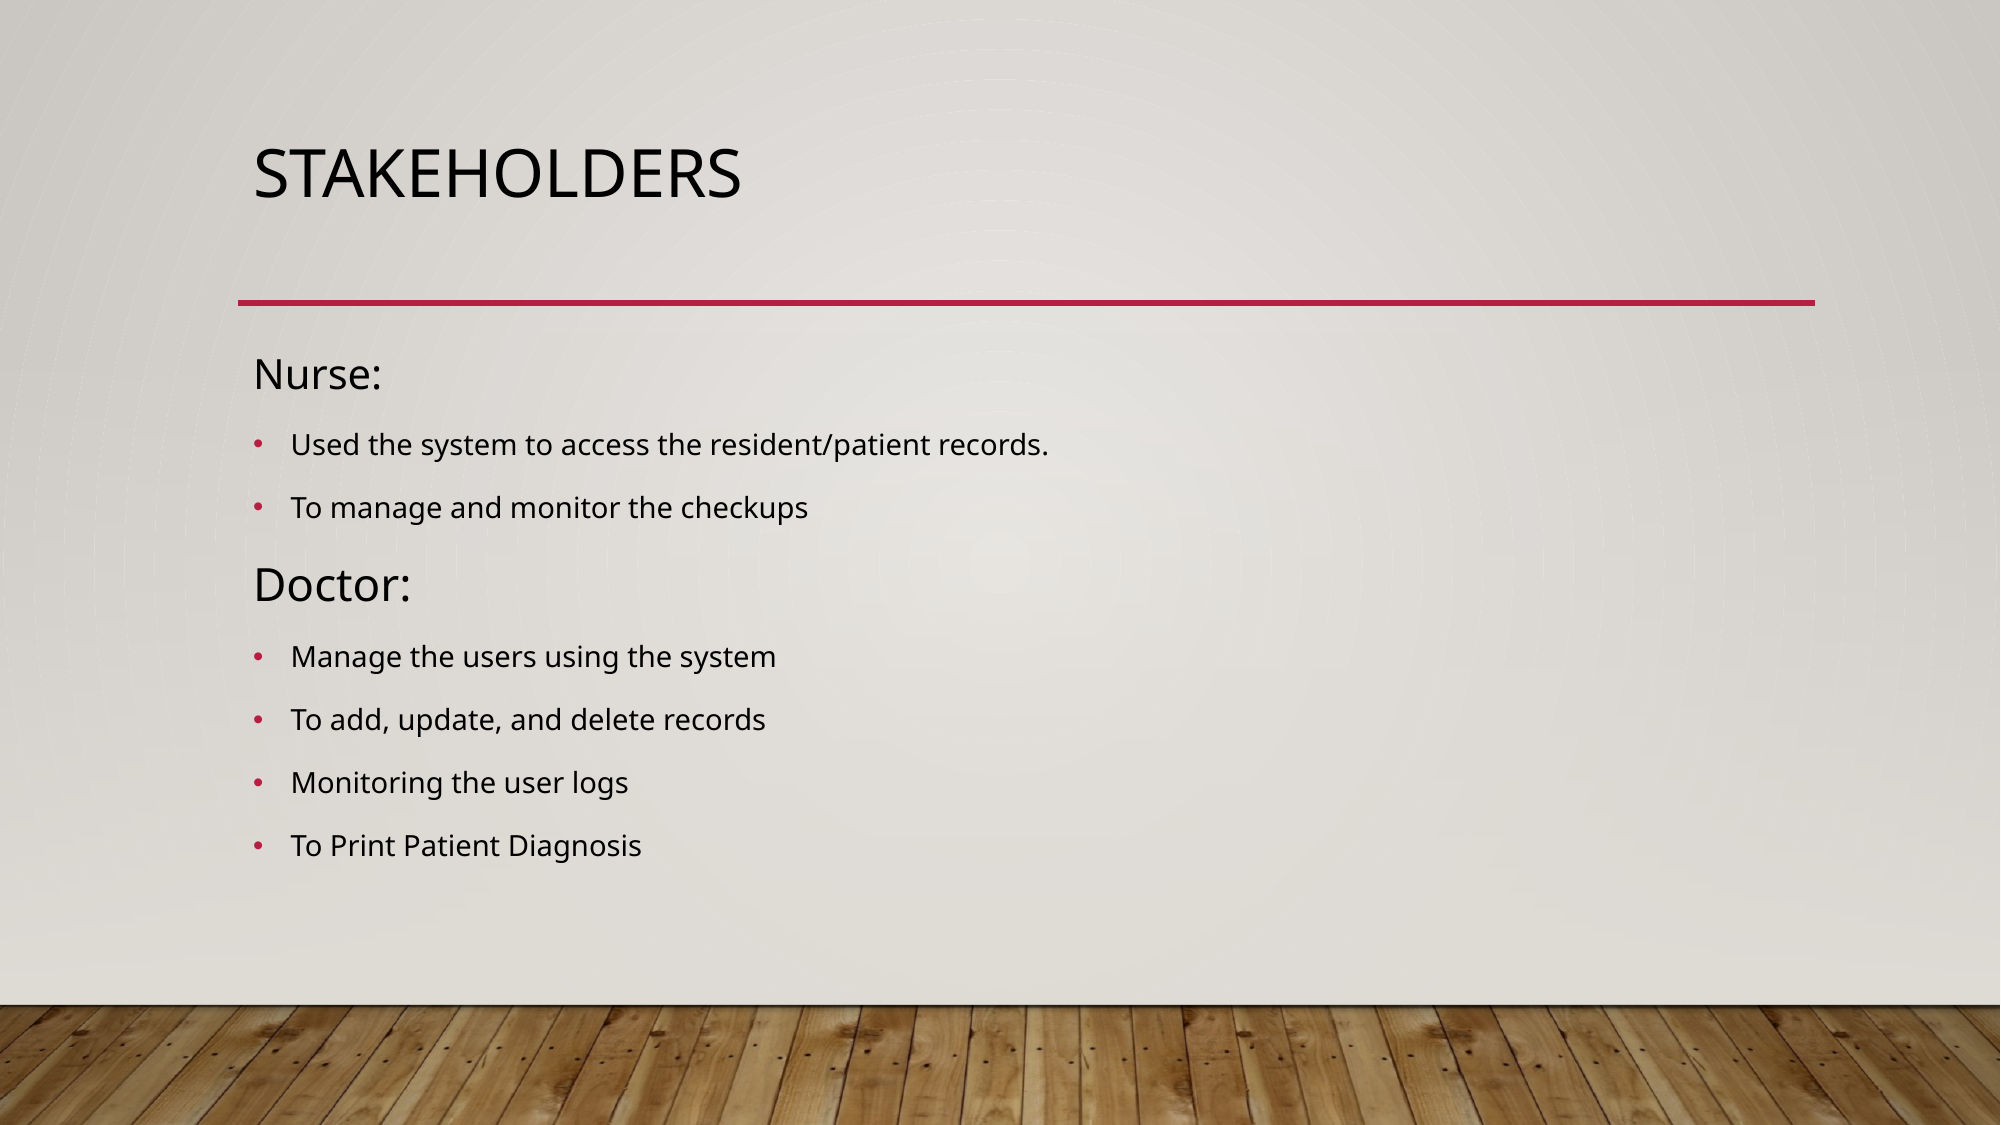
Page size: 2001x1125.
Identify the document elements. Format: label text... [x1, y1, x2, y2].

picture [0, 1005, 2000, 1125]
list Nurse: Used the system to access the resident/patient records. To manage and monitor the checkups Doctor: Manage the users using the system To add, update, and delete records Monitoring the user logs To Print Patient Diagnosis [238, 330, 1814, 897]
title STAKEHOLDERS [238, 131, 1814, 305]
